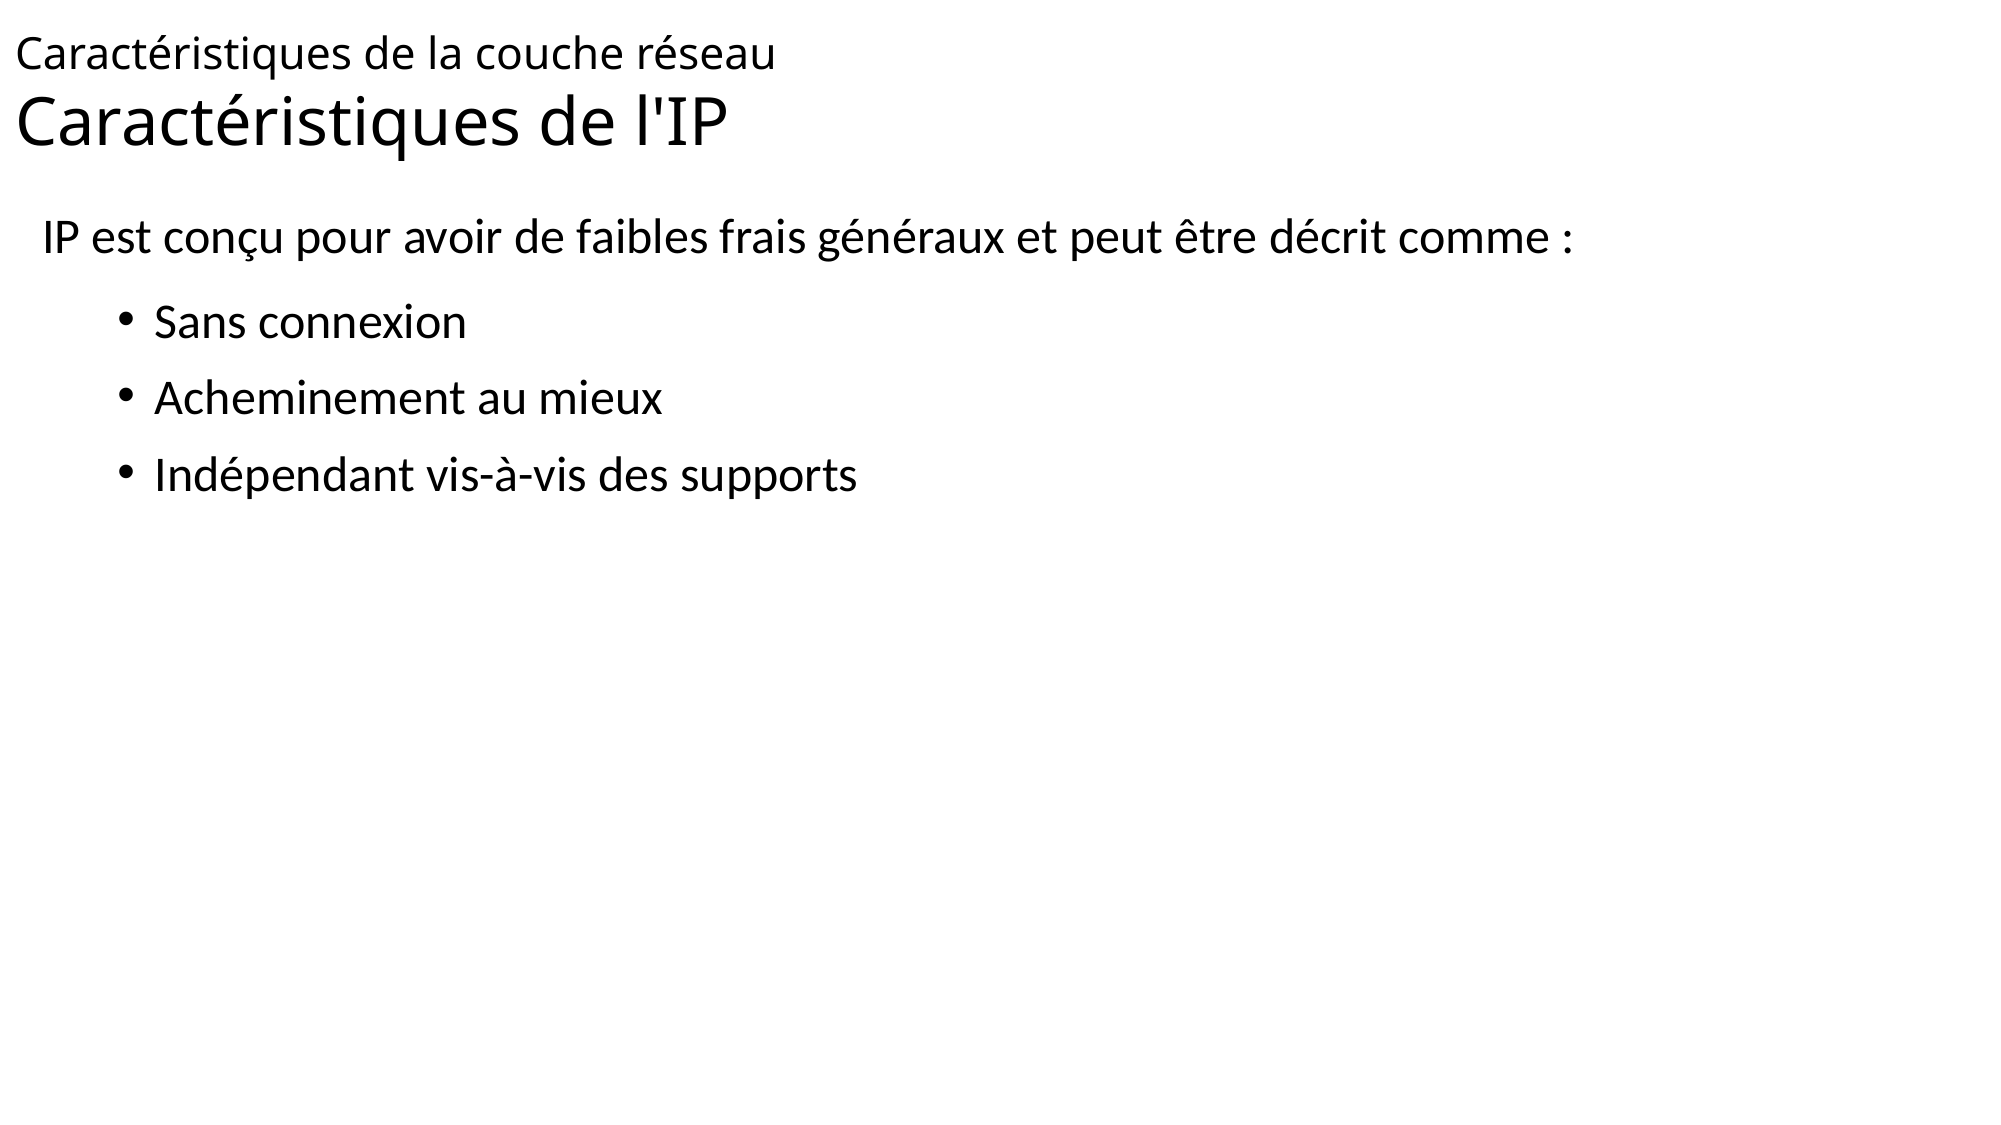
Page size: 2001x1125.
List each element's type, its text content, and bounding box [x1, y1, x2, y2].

list IP est conçu pour avoir de faibles frais généraux et peut être décrit comme : Sans connexion Acheminement au mieux Indépendant vis-à-vis des supports [27, 195, 2000, 622]
title Caractéristiques de la couche réseau Caractéristiques de l'IP [0, 9, 2000, 175]
